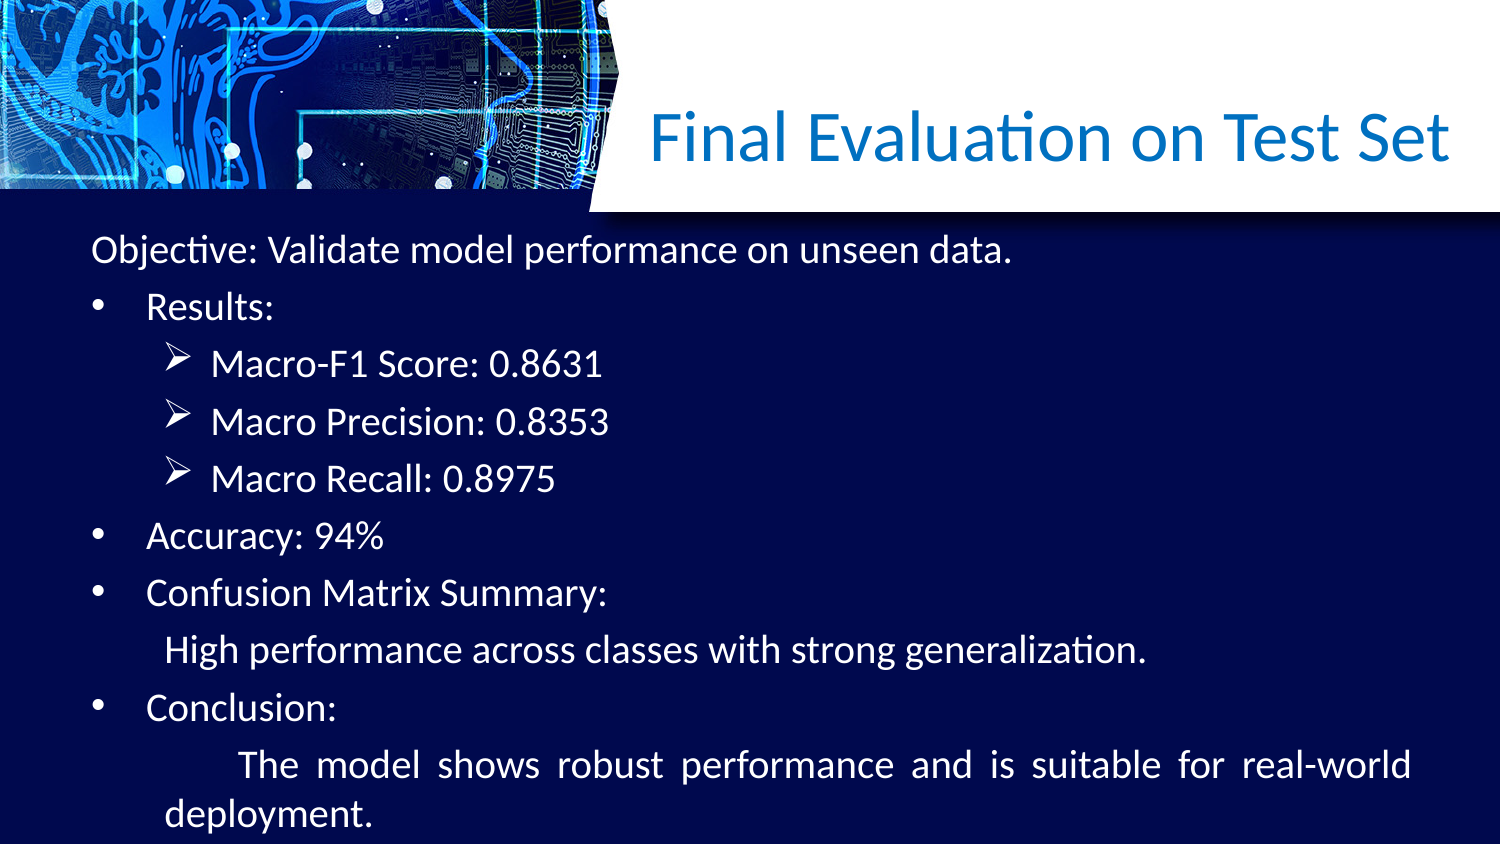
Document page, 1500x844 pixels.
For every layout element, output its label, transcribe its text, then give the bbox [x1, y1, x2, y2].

text_box Objective: Validate model performance on unseen data. Results: Macro-F1 Score: 0.8631 Macro Precision: 0.8353 Macro Recall: 0.8975 Accuracy: 94% Confusion Matrix Summary: High performance across classes with strong generalization. Conclusion: The model shows robust performance and is suitable for real-world deployment. [76, 215, 1429, 844]
picture [152, 175, 164, 179]
text_box Final Evaluation on Test Set [65, 36, 1467, 175]
picture [0, 0, 1500, 844]
